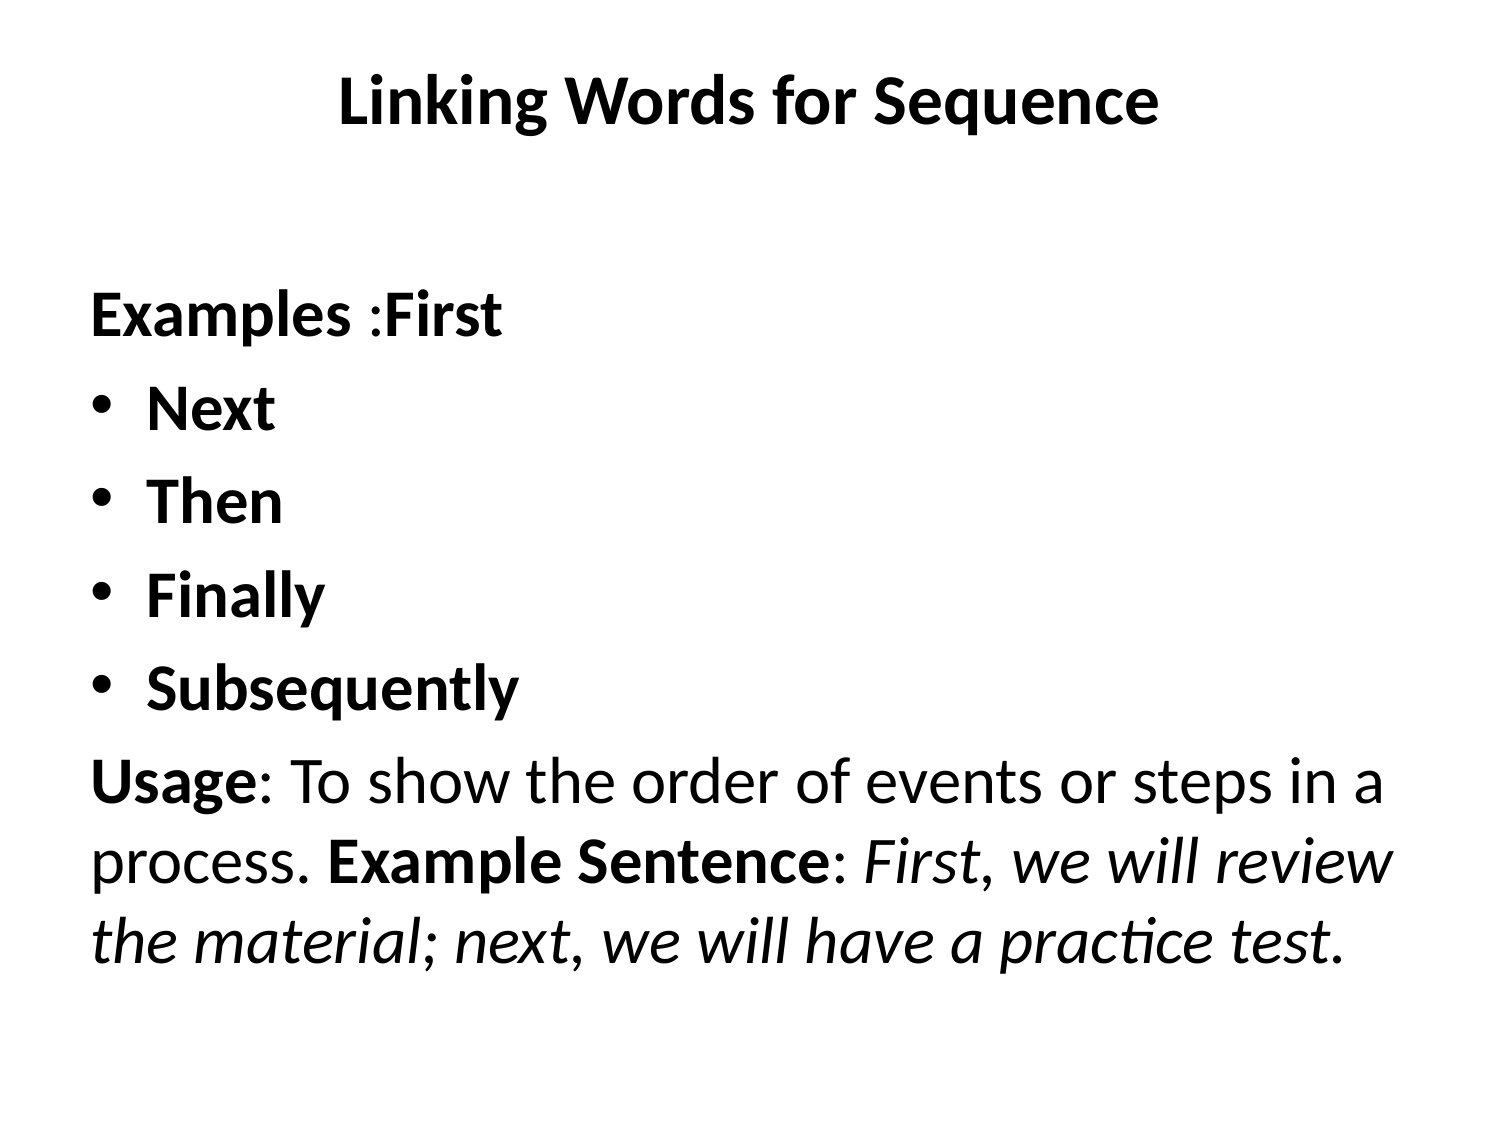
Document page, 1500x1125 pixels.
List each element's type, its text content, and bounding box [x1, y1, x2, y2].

list Examples :First Next Then Finally Subsequently Usage: To show the order of events or steps in a process. Example Sentence: First, we will review the material; next, we will have a practice test. [75, 262, 1425, 1005]
title Linking Words for Sequence [75, 45, 1425, 233]
